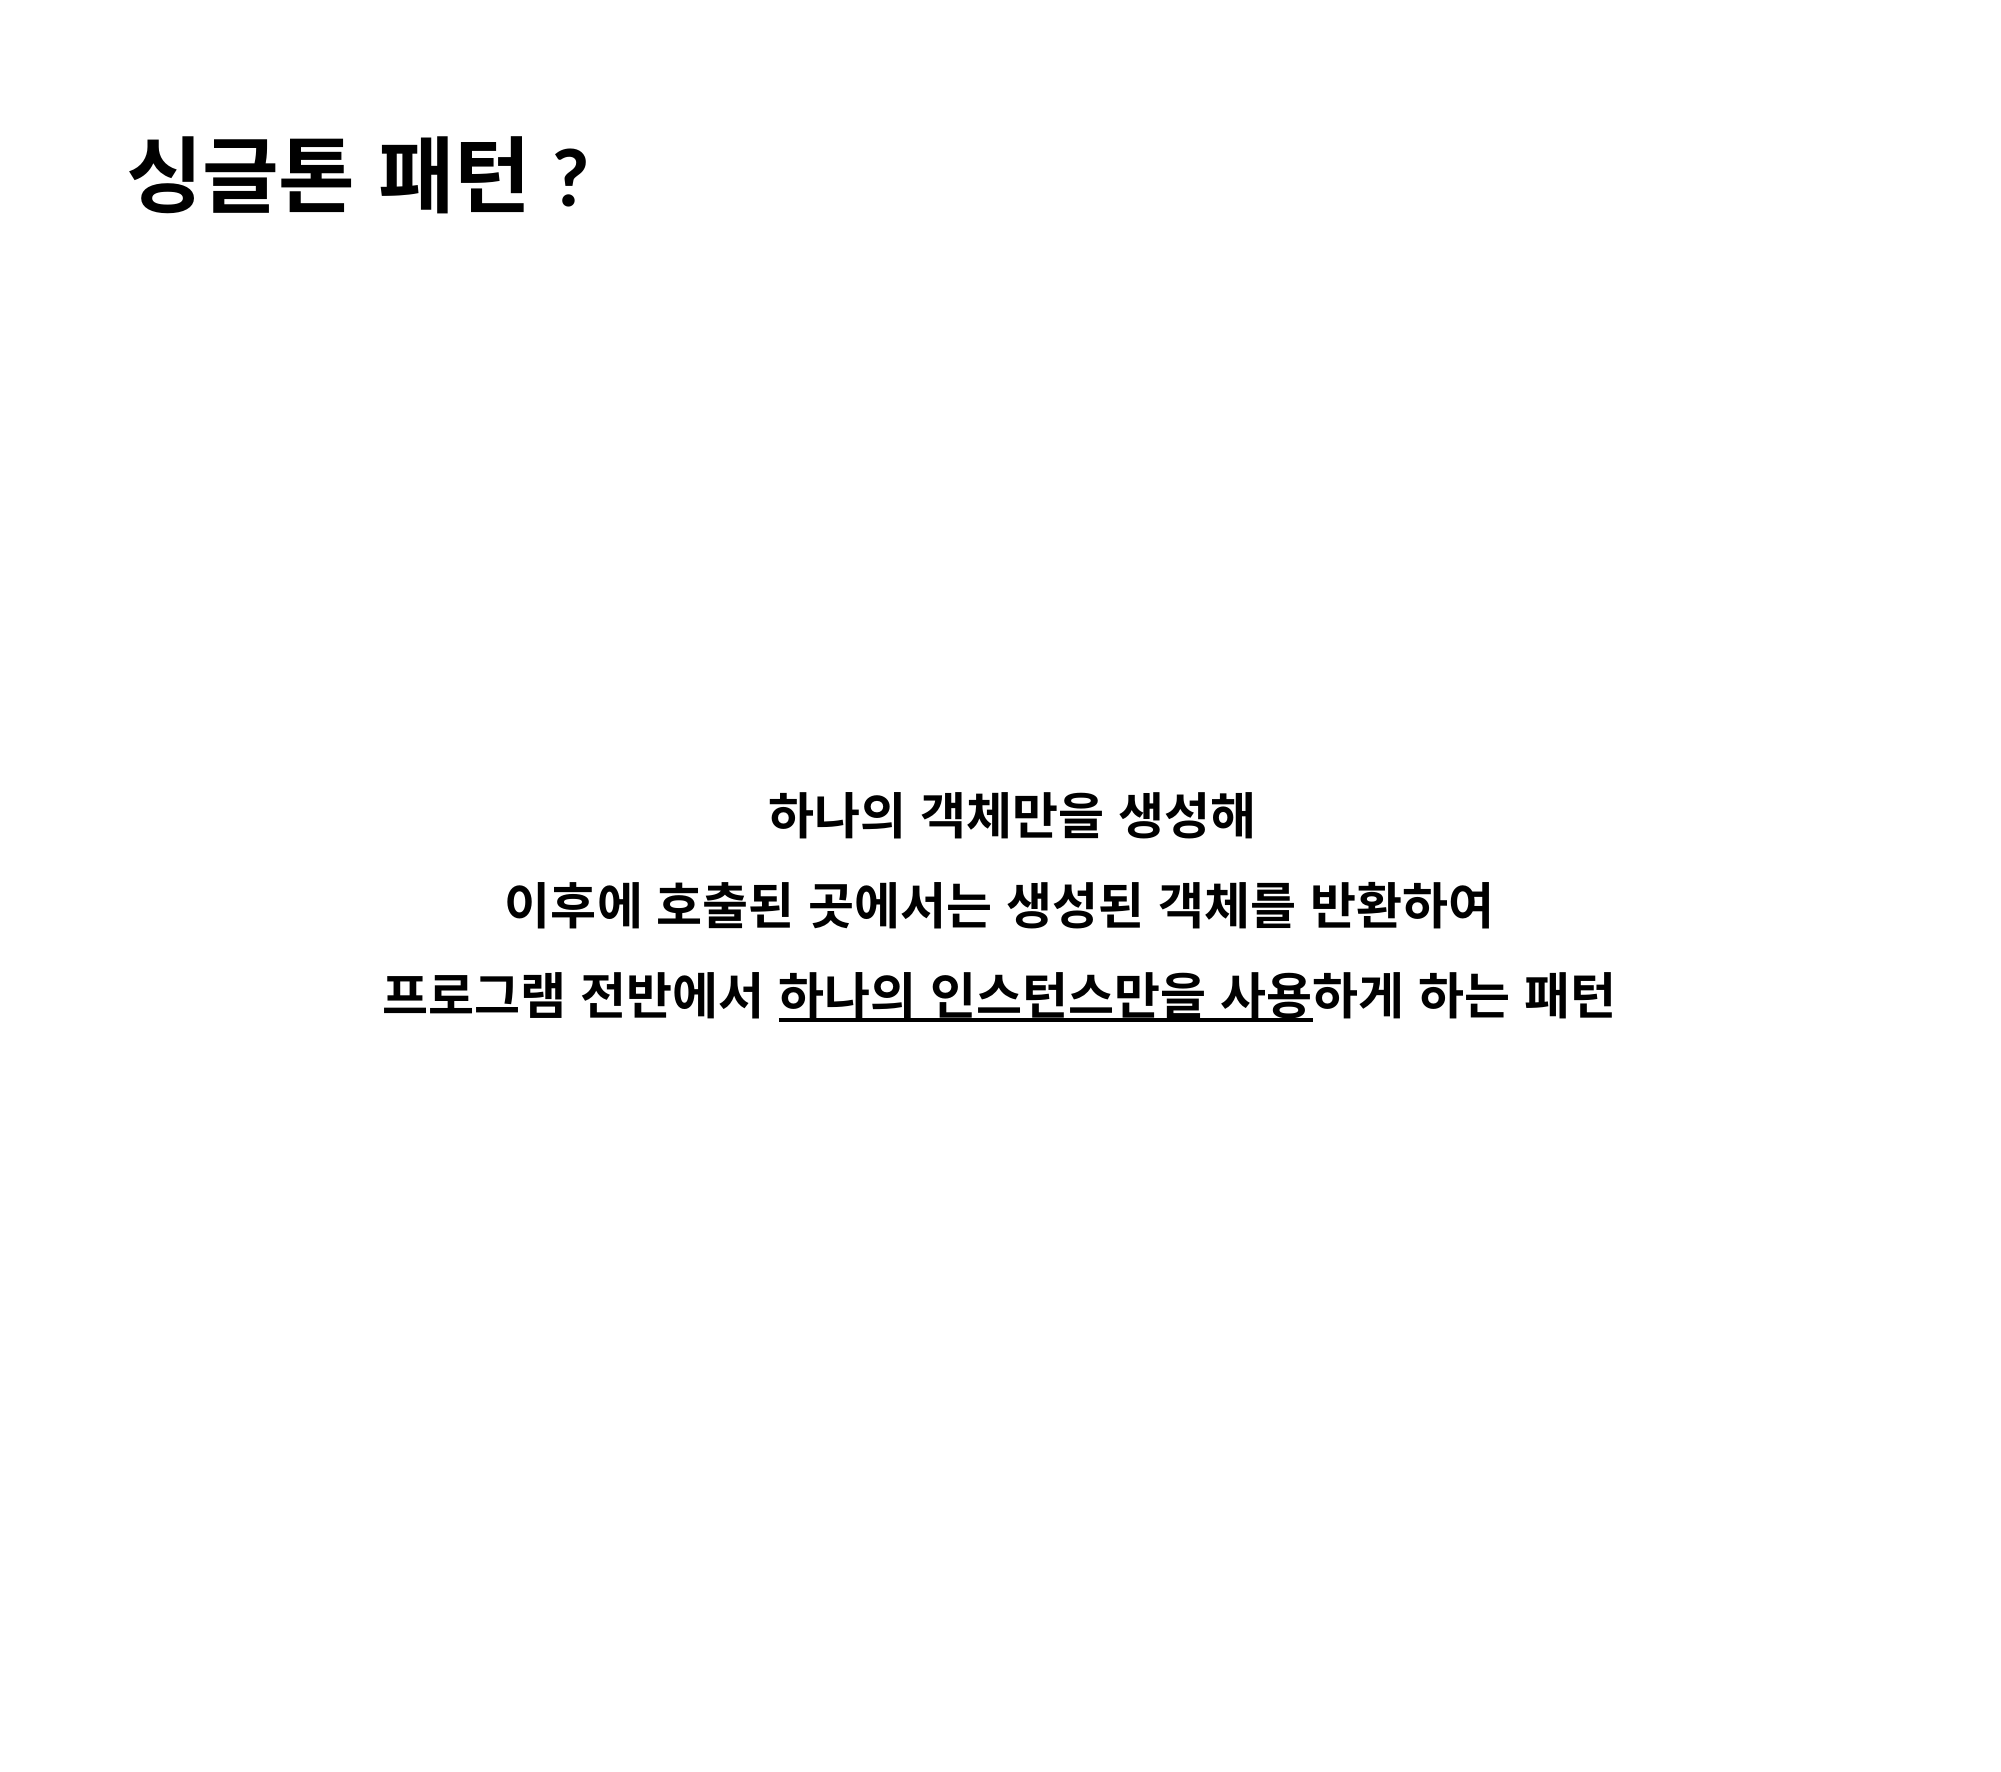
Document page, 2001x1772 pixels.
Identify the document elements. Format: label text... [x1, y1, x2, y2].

text_box 싱글톤 패턴? [111, 115, 606, 231]
text_box 하나의 객체만을 생성해 이후에 호출된 곳에서는 생성된 객체를 반환하여 프로그램 전반에서 하나의 인스턴스만을 사용하게 하는 패턴 [368, 746, 1632, 1032]
